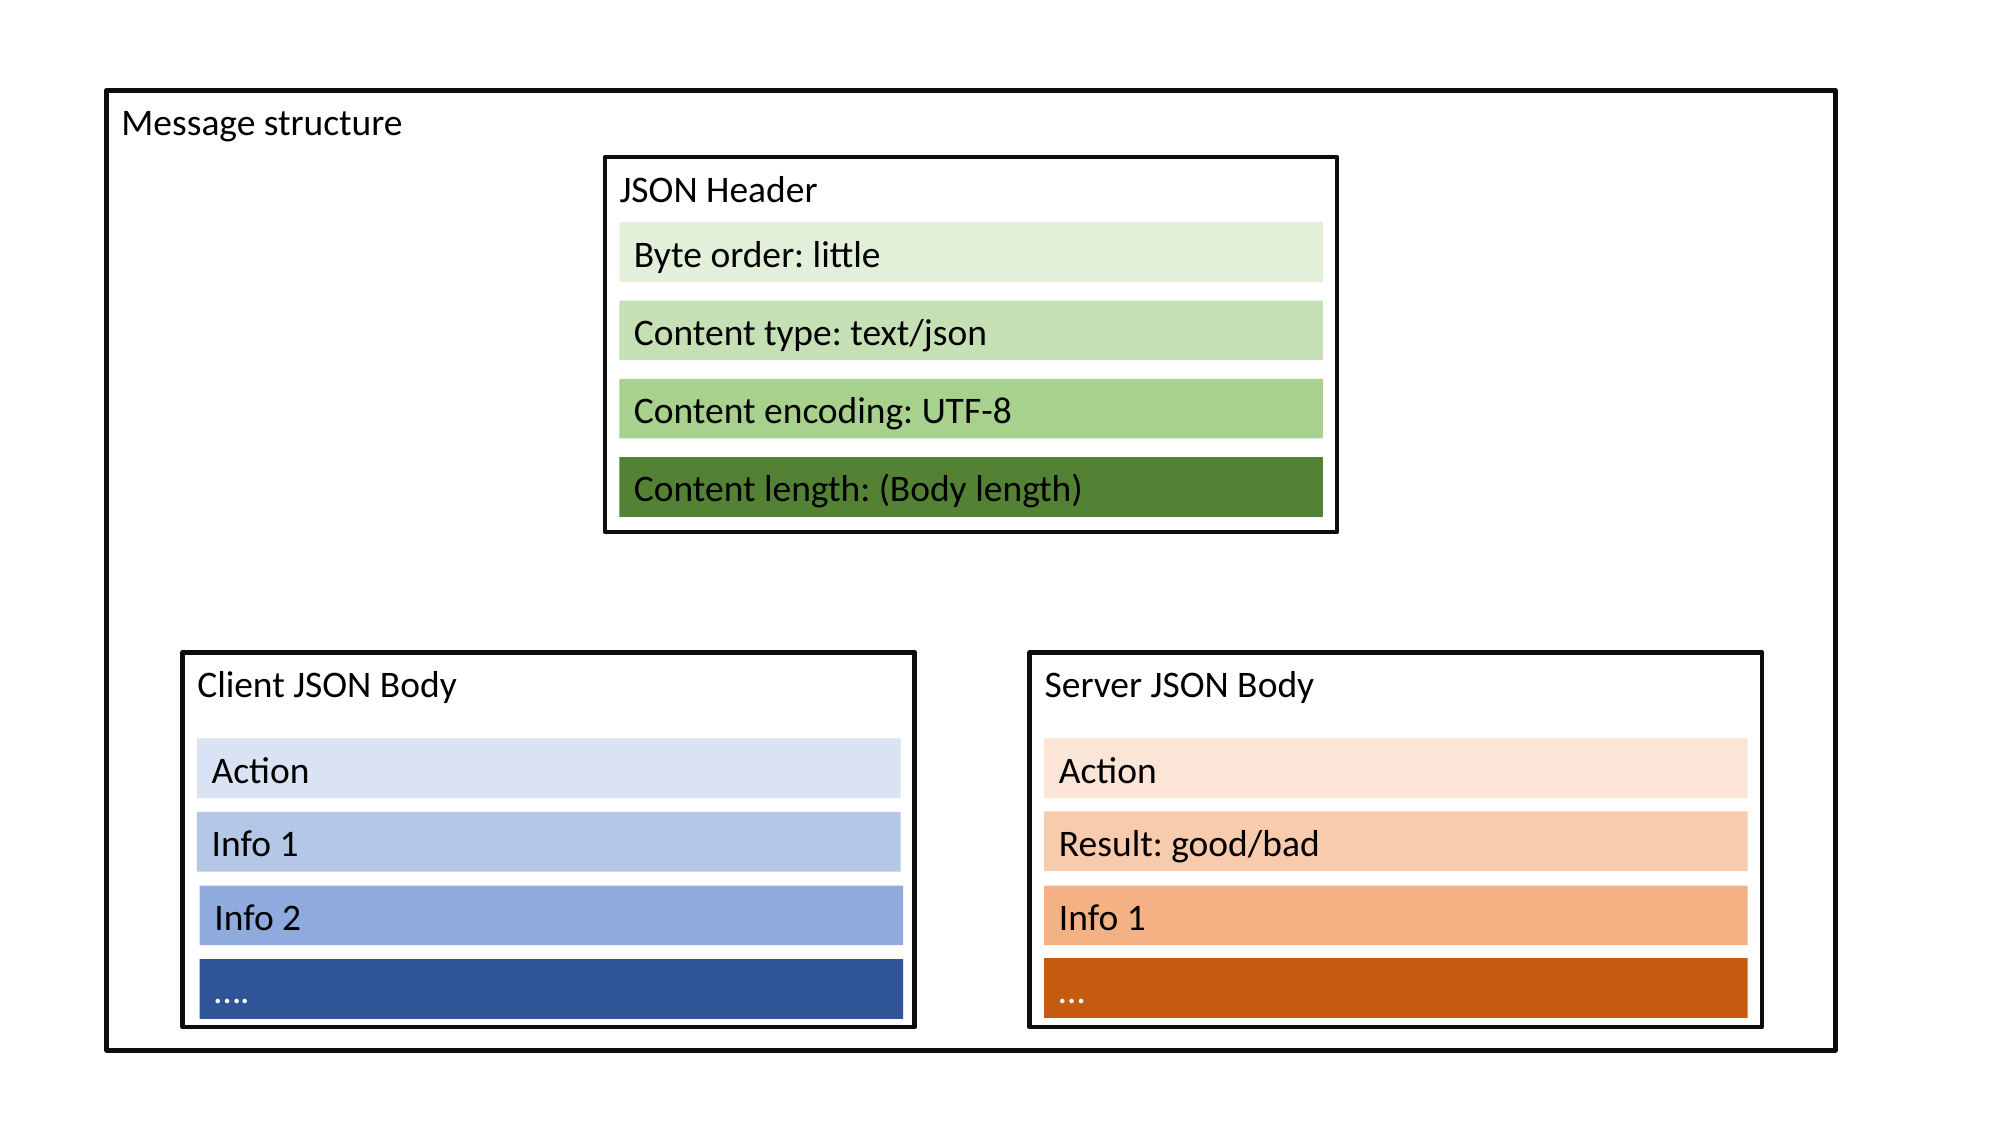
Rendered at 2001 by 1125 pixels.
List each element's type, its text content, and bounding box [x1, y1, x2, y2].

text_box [182, 652, 915, 1032]
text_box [604, 157, 1338, 536]
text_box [1029, 652, 1763, 1032]
text_box Message structure [106, 90, 1836, 1051]
